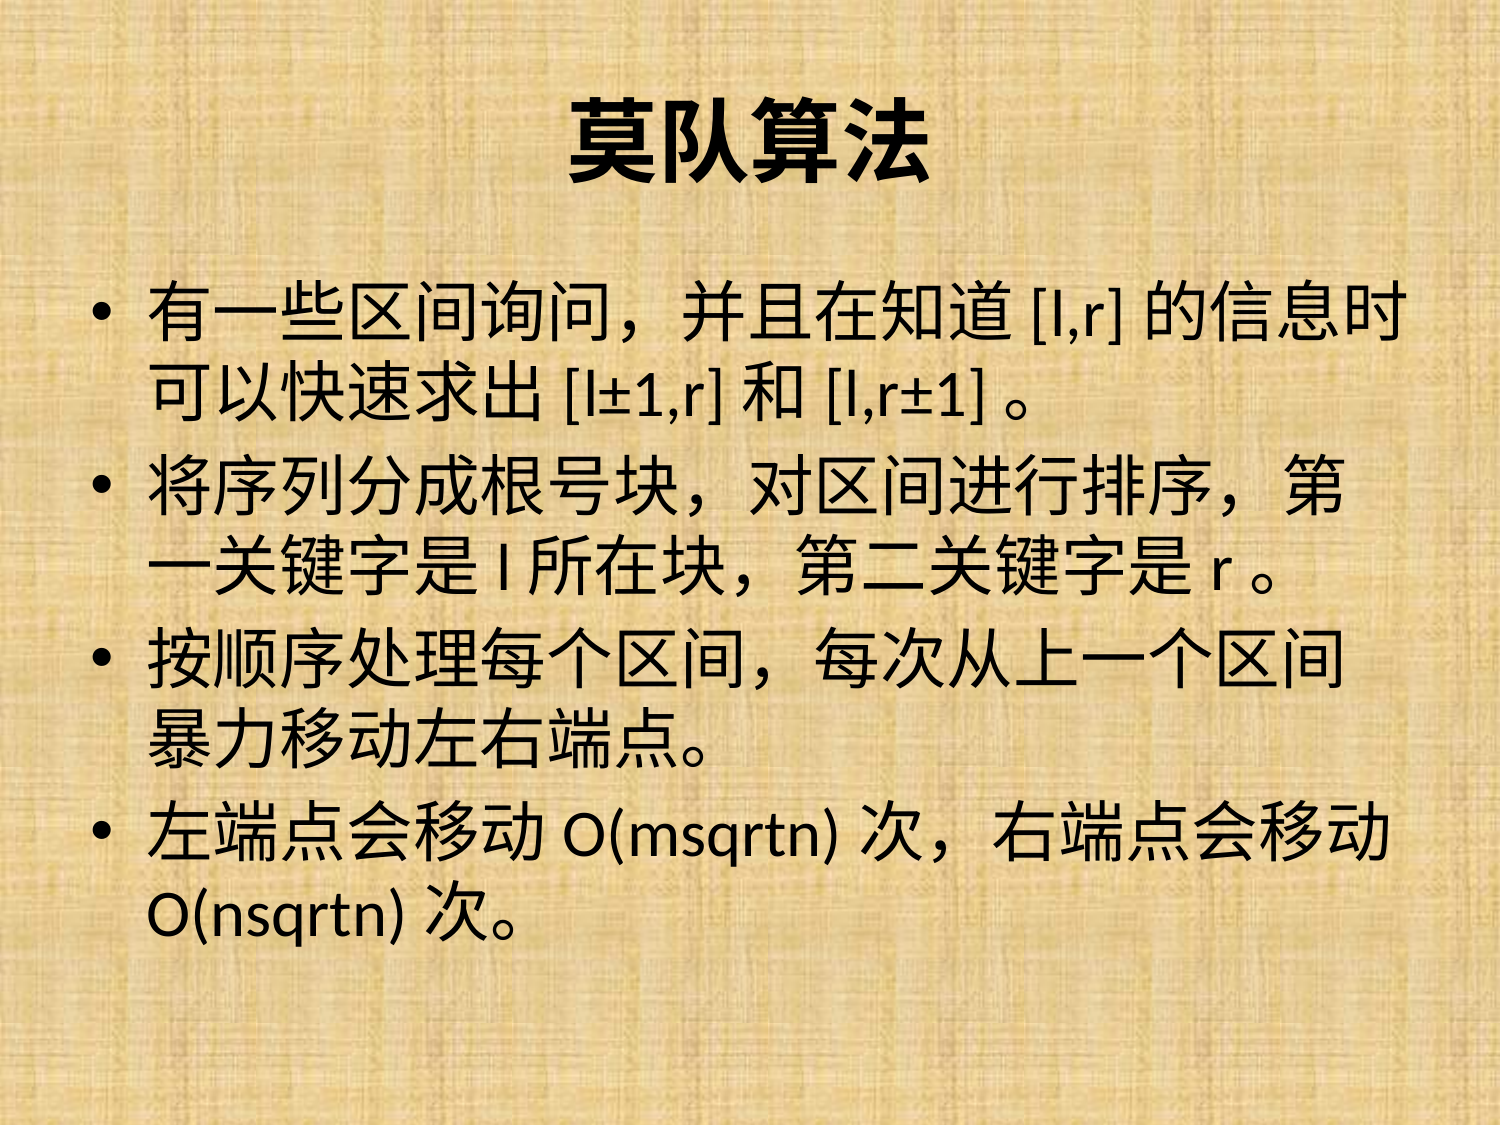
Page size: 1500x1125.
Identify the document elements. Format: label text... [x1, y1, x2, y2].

picture [0, 0, 1500, 1125]
list 有一些区间询问，并且在知道[l,r]的信息时可以快速求出[l±1,r]和[l,r±1]。 将序列分成根号块，对区间进行排序，第一关键字是l所在块，第二关键字是r。 按顺序处理每个区间，每次从上一个区间暴力移动左右端点。 左端点会移动O(msqrtn)次，右端点会移动O(nsqrtn)次。 [75, 262, 1425, 1005]
title 莫队算法 [75, 45, 1425, 233]
